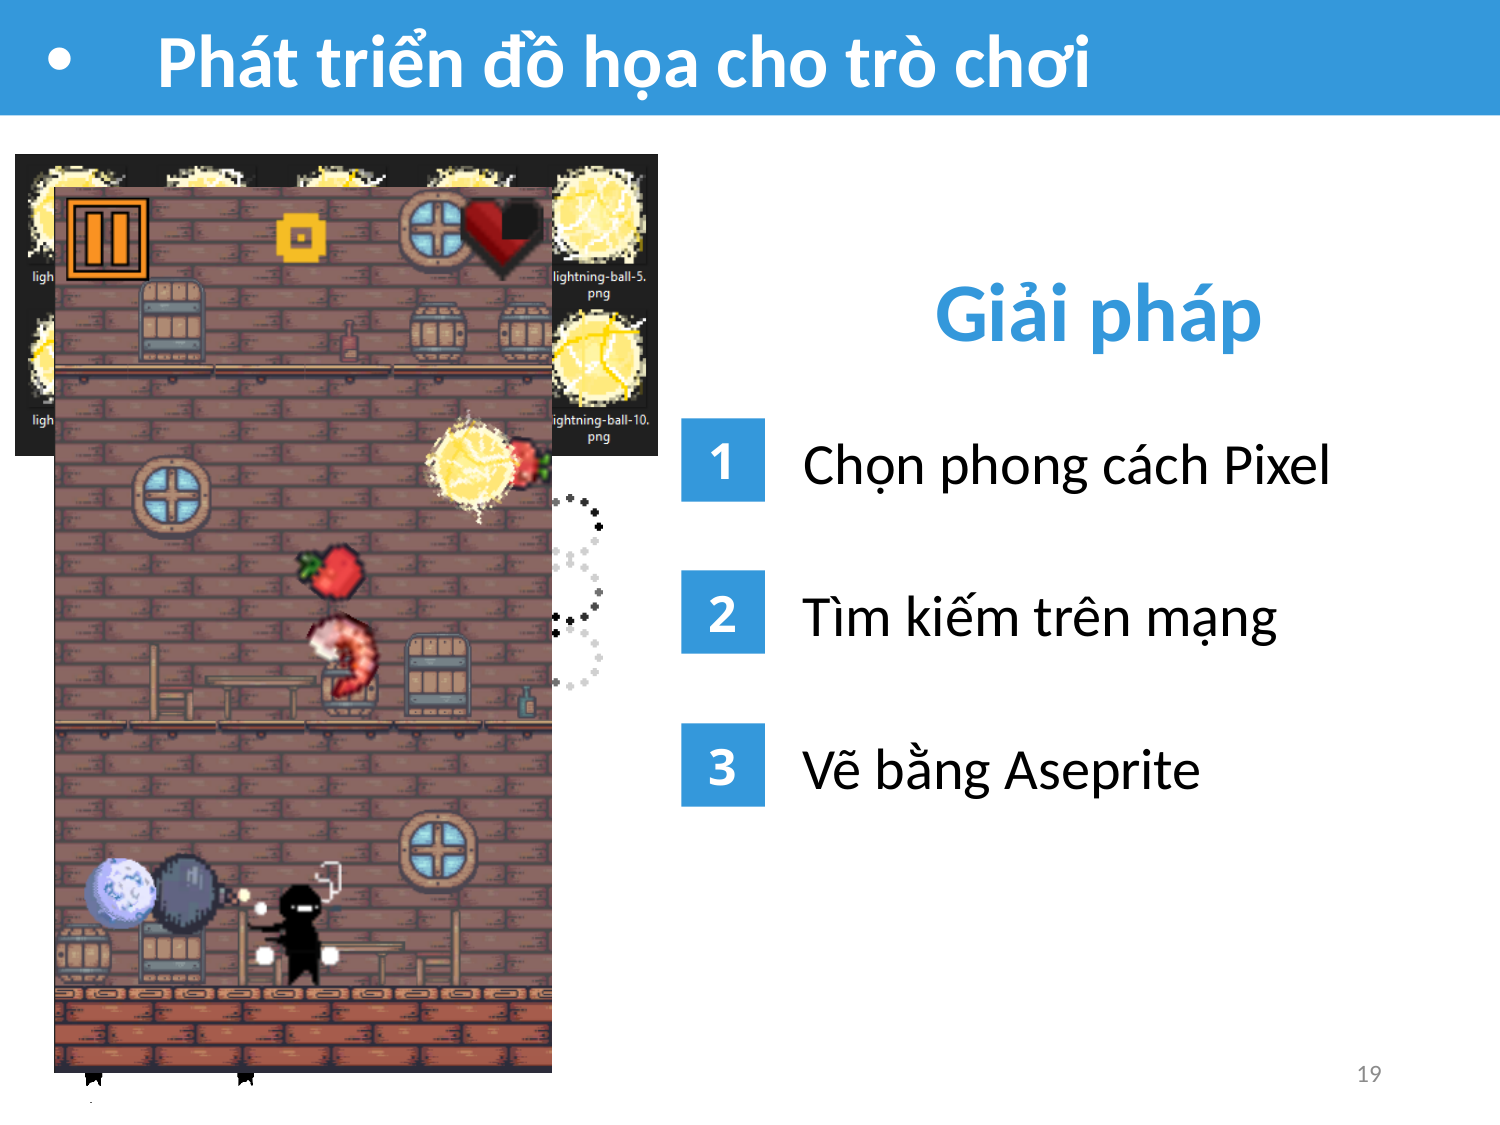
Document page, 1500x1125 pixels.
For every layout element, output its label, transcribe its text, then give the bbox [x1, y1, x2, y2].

picture [54, 187, 553, 1073]
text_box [681, 723, 1220, 810]
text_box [681, 418, 1352, 505]
text_box Giải pháp [920, 250, 1280, 366]
text_box Phát triển đồ họa cho trò chơi [0, 0, 1500, 116]
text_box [15, 154, 658, 1103]
slide_number 19 [1059, 1042, 1397, 1103]
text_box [681, 570, 1297, 657]
